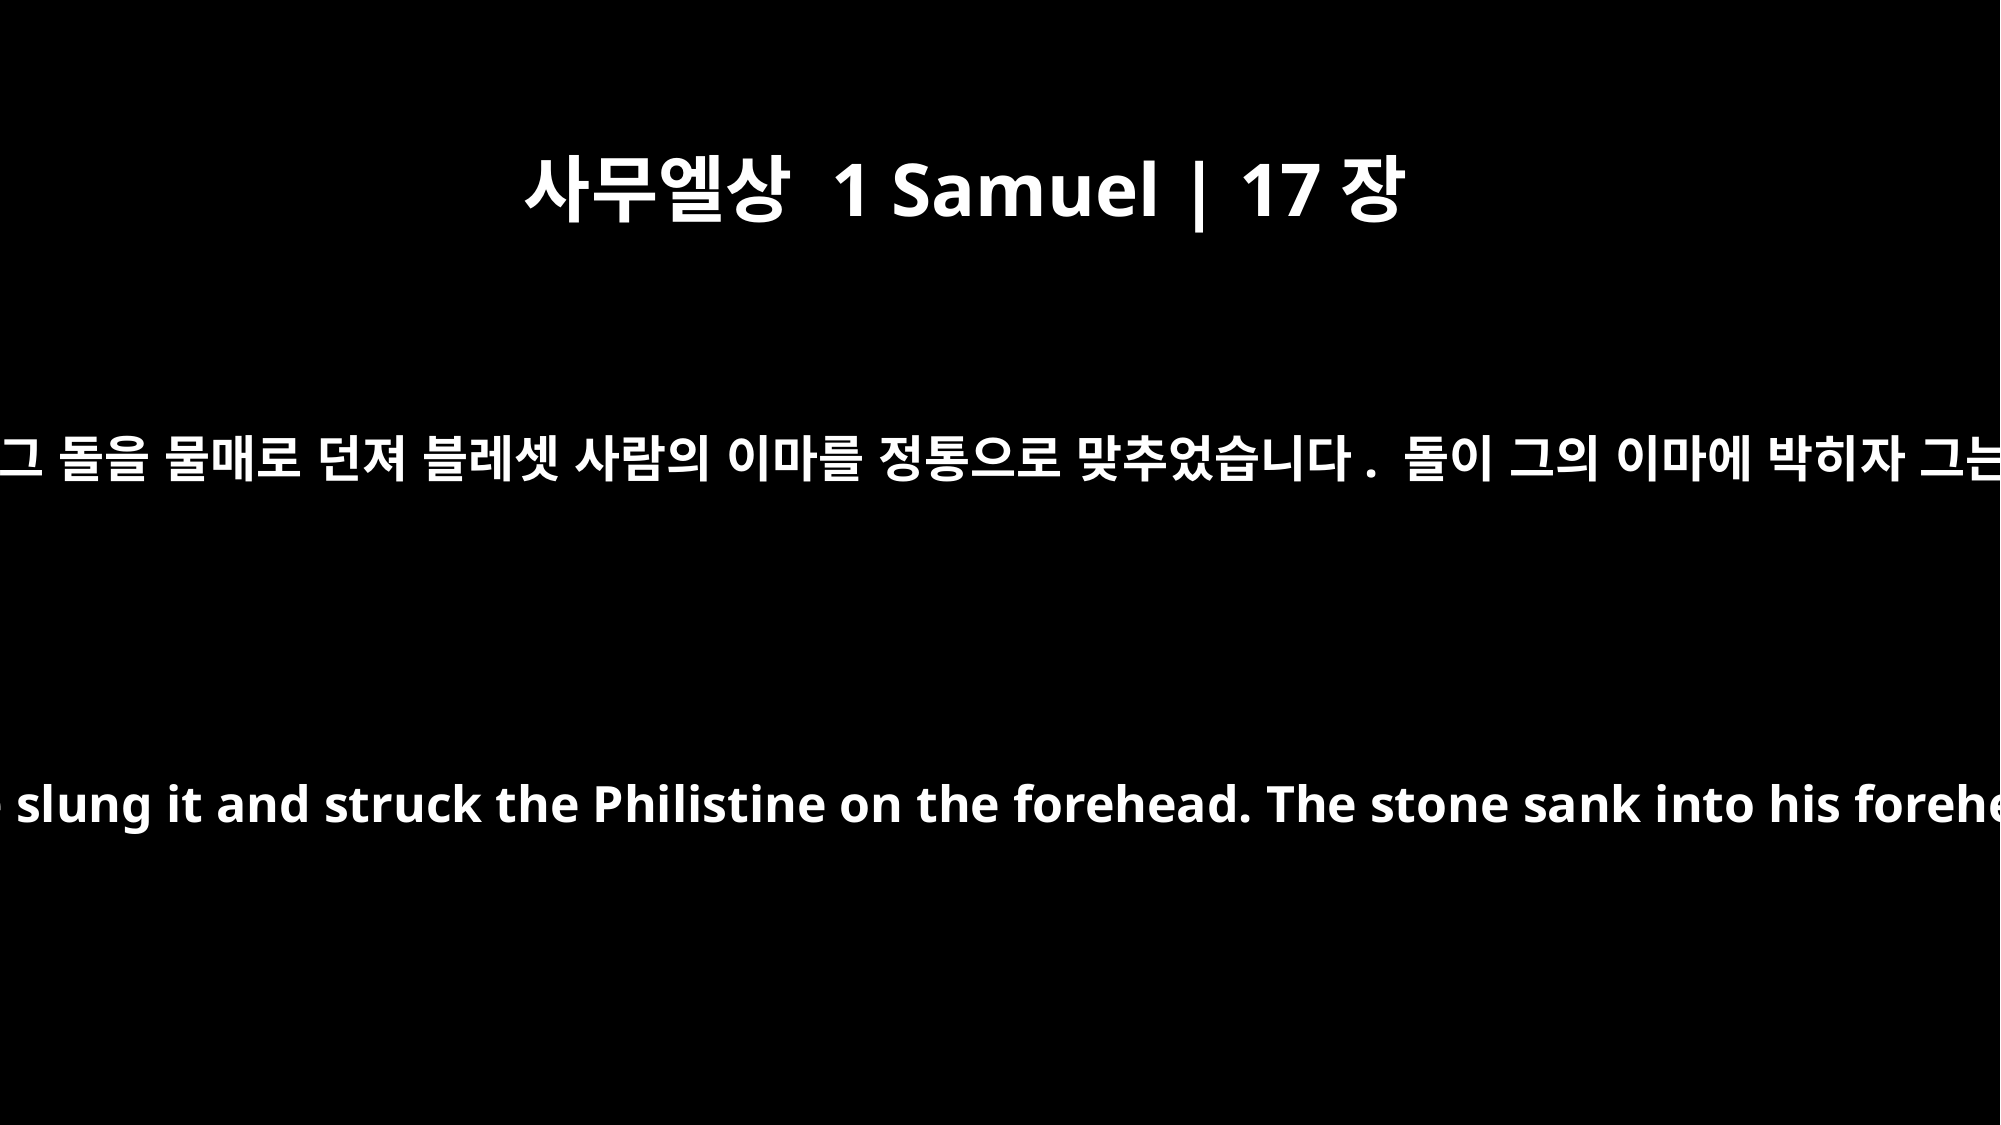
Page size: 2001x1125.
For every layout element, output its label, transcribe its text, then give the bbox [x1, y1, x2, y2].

text_box 사무엘상 1 Samuel | 17장 [509, 136, 1423, 239]
text_box 49 다윗은 주머니에 손을 넣어 돌을 꺼내 그 돌을 물매로 던져 블레셋 사람의 이마를 정통으로 맞추었습니다. 돌이 그의 이마에 박히자 그는 땅에 머리를 박고 쓰러졌습니다. [0, 359, 2000, 495]
text_box Reaching into his bag and taking out a stone, he slung it and struck the Philistine on the forehead. The stone sank into his forehead, and he fell facedown on the ground. [0, 764, 2000, 840]
